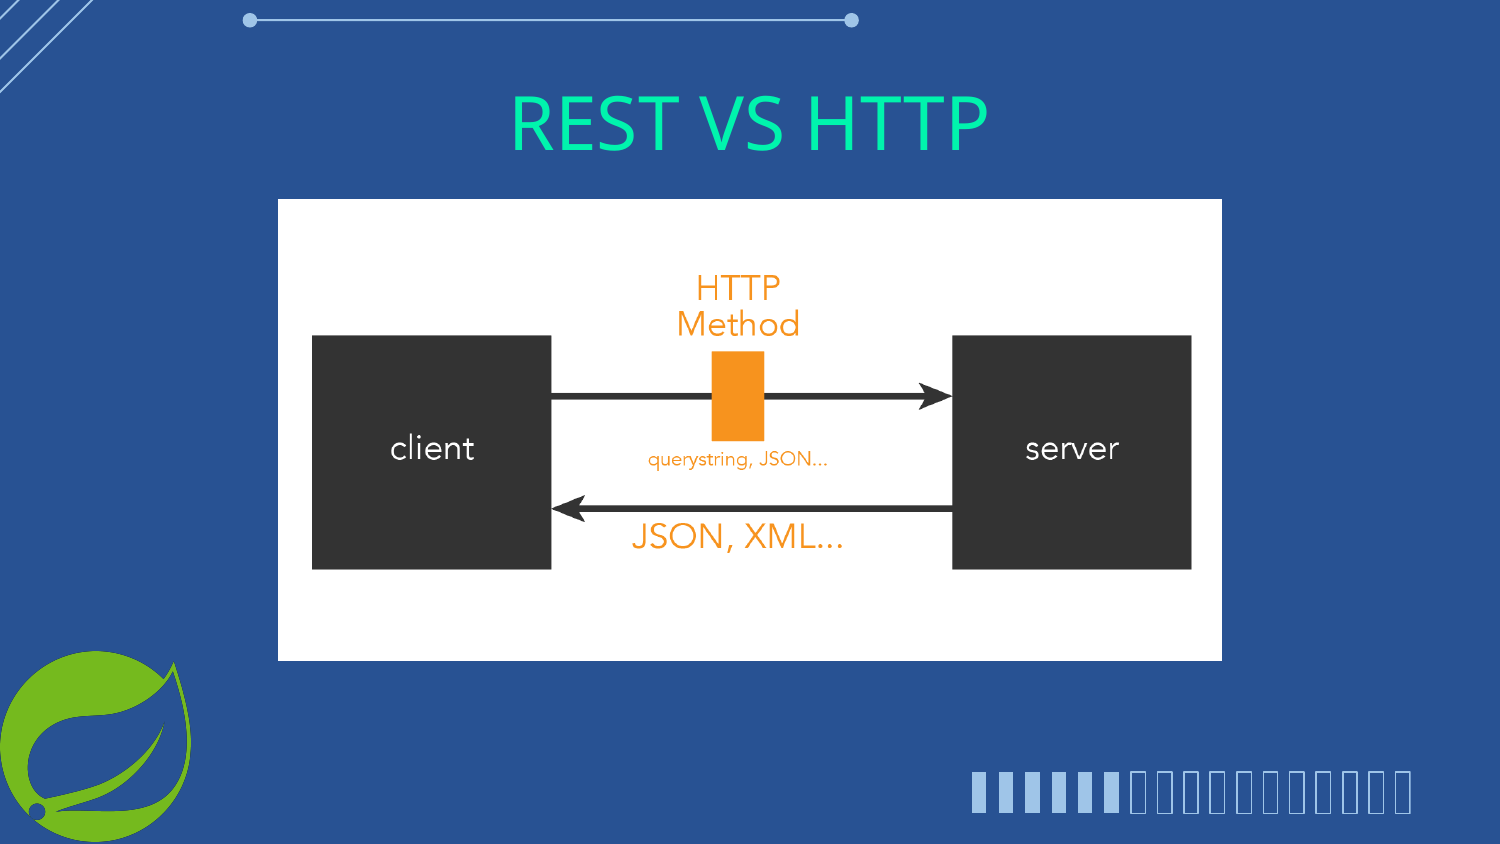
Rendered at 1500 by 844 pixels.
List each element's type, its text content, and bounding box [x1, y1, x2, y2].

picture [278, 198, 1222, 661]
picture [0, 651, 191, 843]
title REST VS HTTP [118, 75, 1382, 156]
